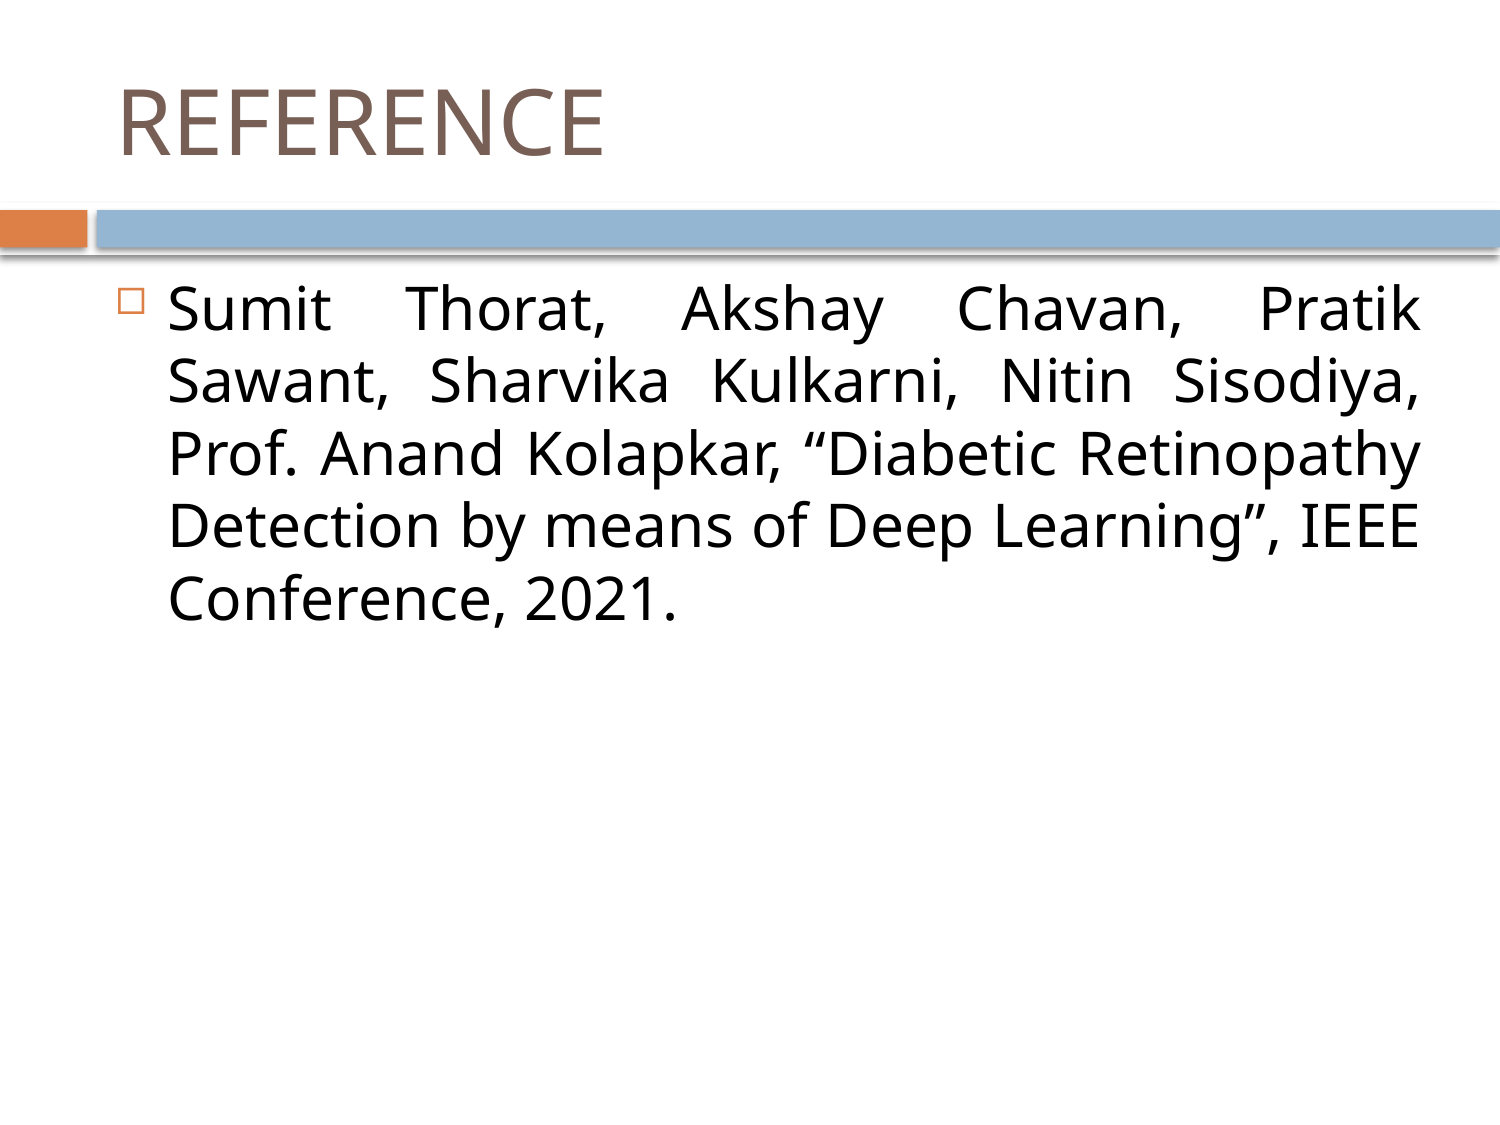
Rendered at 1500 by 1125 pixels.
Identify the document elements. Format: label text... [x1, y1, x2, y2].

title REFERENCE [100, 37, 1438, 200]
list Sumit Thorat, Akshay Chavan, Pratik Sawant, Sharvika Kulkarni, Nitin Sisodiya, Prof. Anand Kolapkar, “Diabetic Retinopathy Detection by means of Deep Learning”, IEEE Conference, 2021. [100, 262, 1438, 1000]
